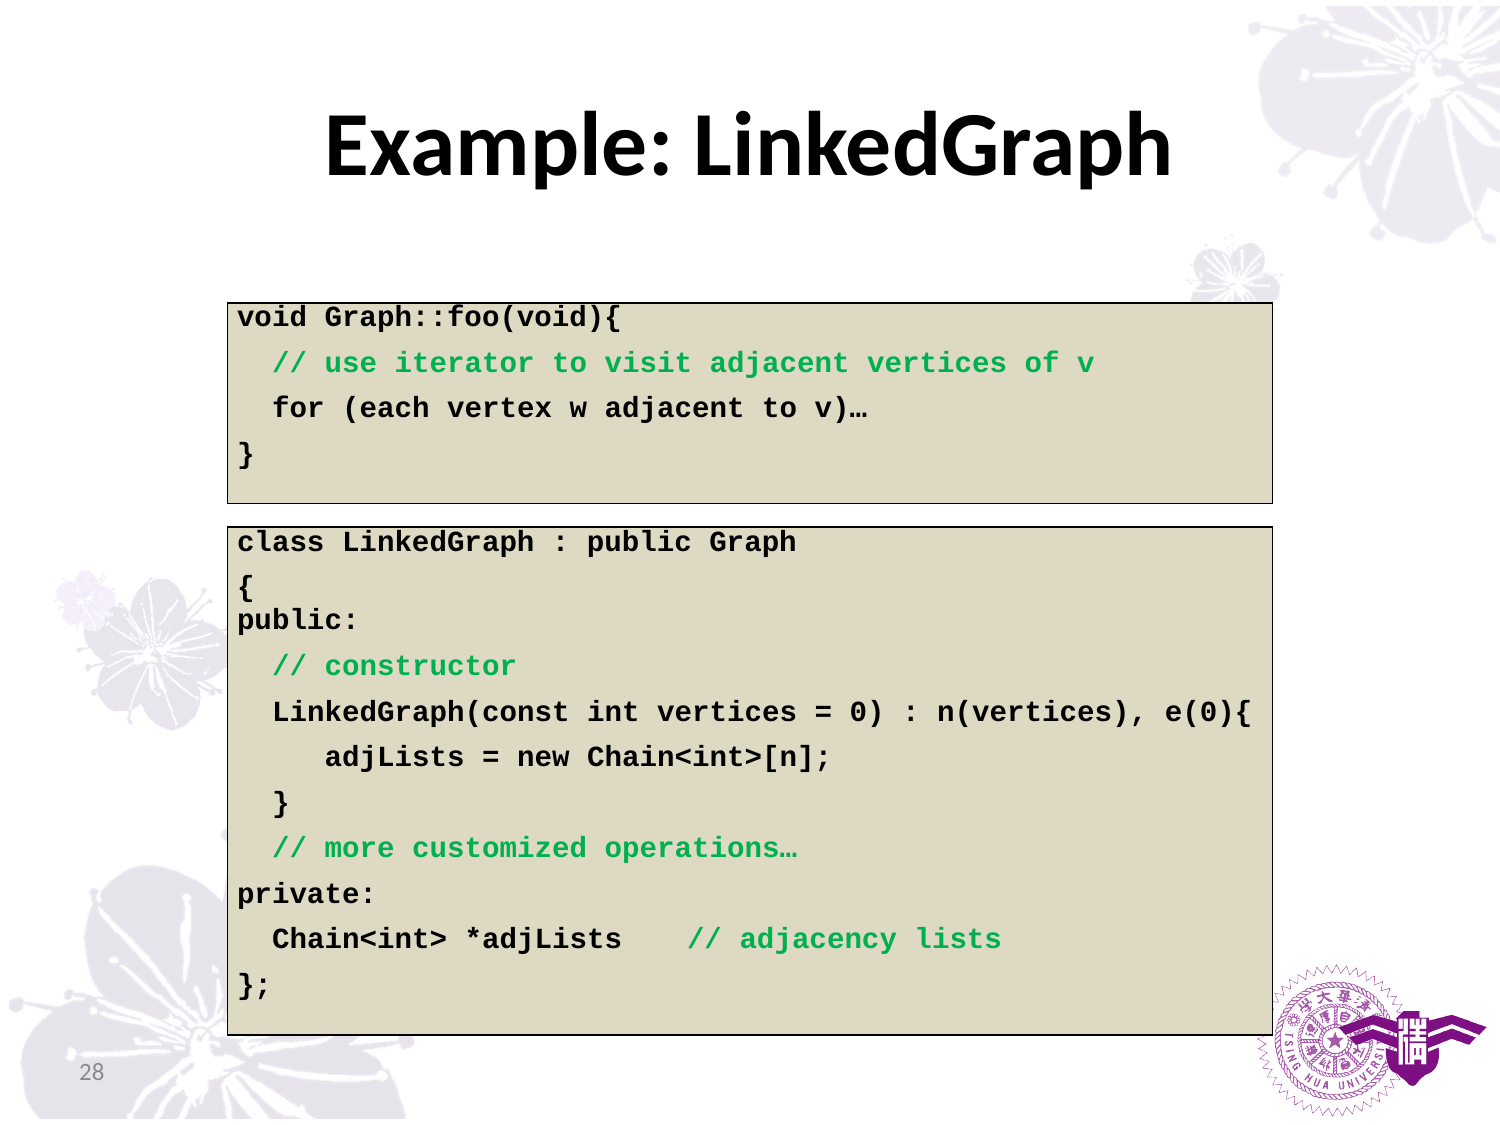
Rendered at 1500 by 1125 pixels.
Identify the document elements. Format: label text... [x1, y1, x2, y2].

title Example: LinkedGraph [75, 45, 1425, 233]
picture [0, 6, 1500, 1119]
table_header class LinkedGraph : public Graph { public: // constructor LinkedGraph(const int vertices = 0) : n(vertices), e(0){ adjLists = new Chain<int>[n]; } // more customized operations… private: Chain<int> *adjLists // adjacency lists }; [228, 528, 1272, 1034]
slide_number 28 [0, 1040, 120, 1101]
table_header void Graph::foo(void){ // use iterator to visit adjacent vertices of v for (each vertex w adjacent to v)… } [228, 304, 1272, 503]
